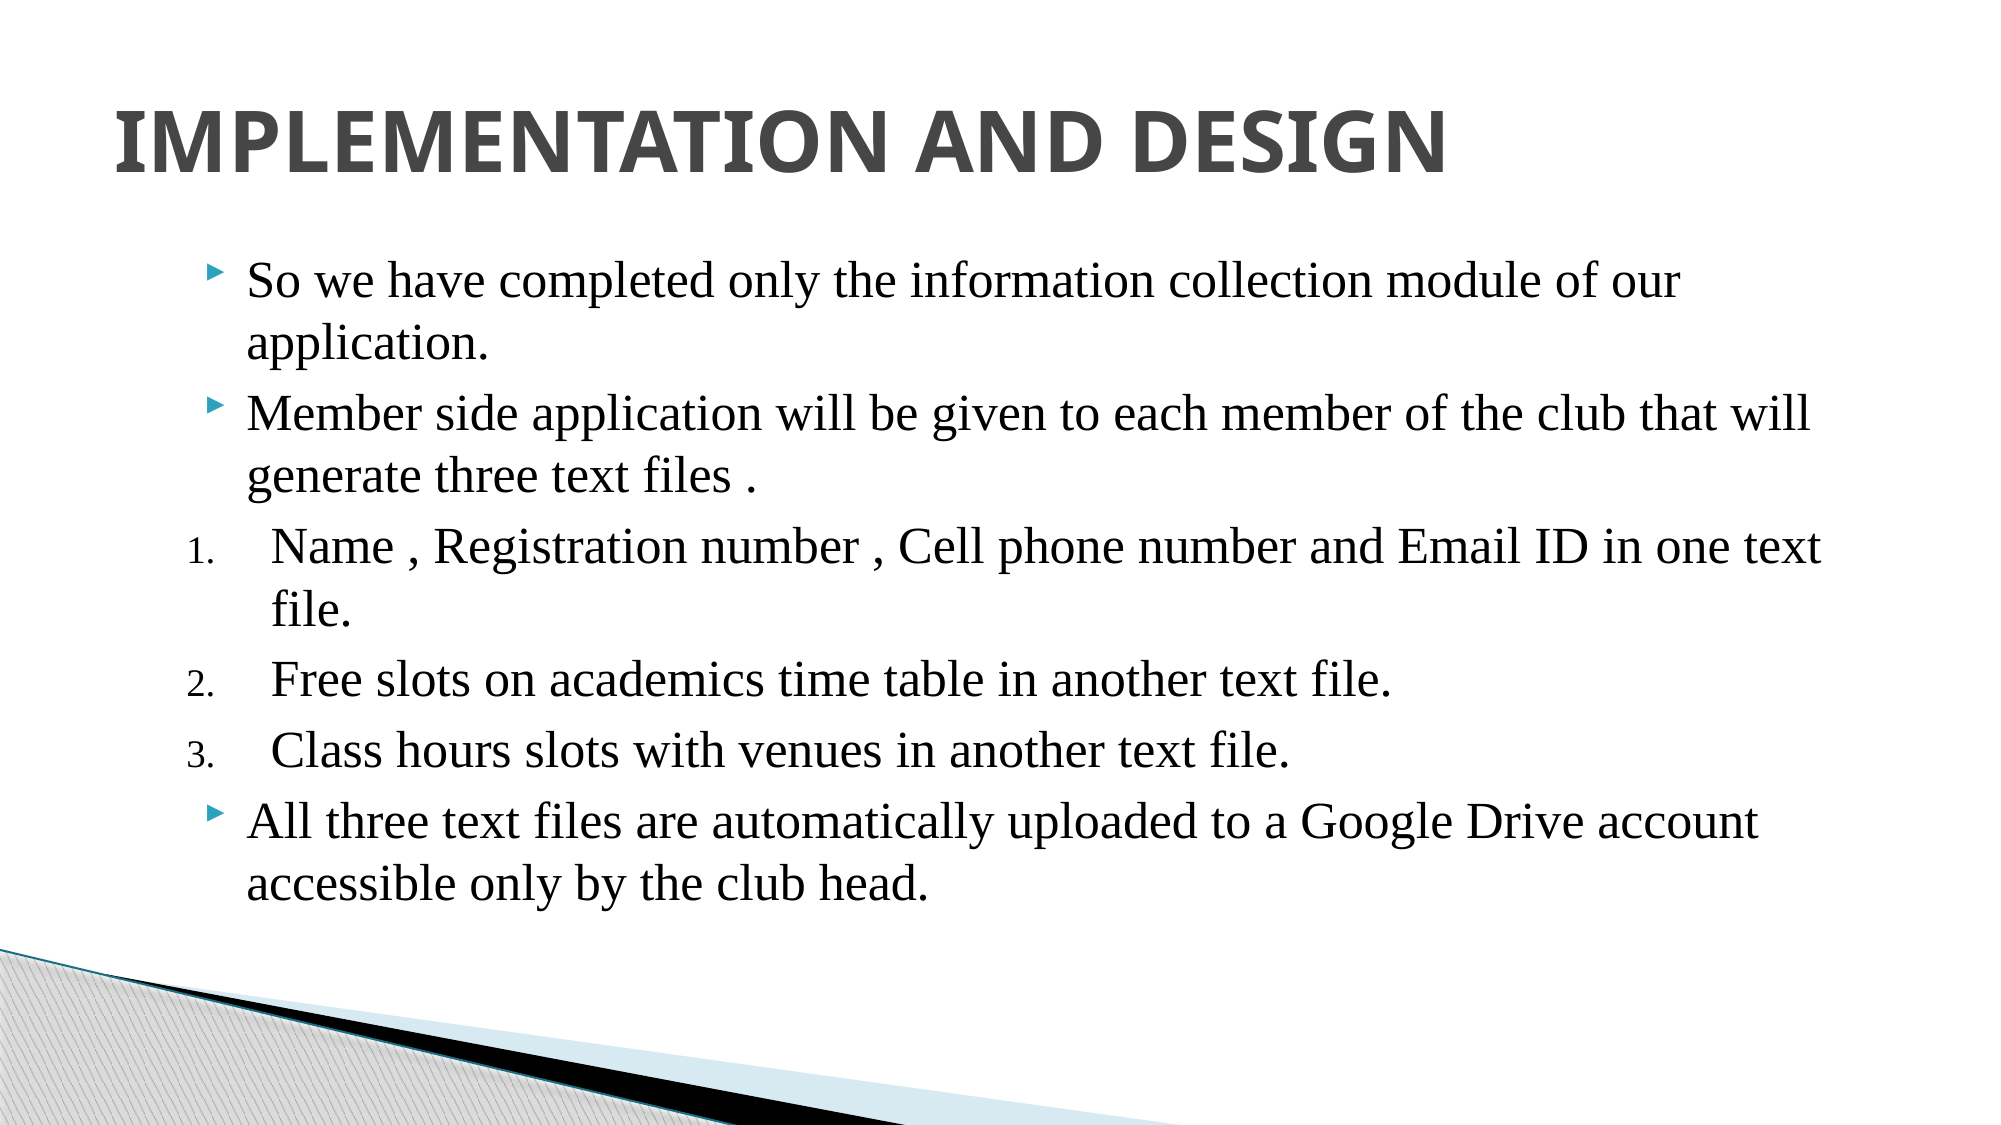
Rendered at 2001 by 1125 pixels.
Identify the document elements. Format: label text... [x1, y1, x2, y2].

list So we have completed only the information collection module of our application. Member side application will be given to each member of the club that will generate three text files . Name , Registration number , Cell phone number and Email ID in one text file. Free slots on academics time table in another text file. Class hours slots with venues in another text file. All three text files are automatically uploaded to a Google Drive account accessible only by the club head. [171, 237, 1863, 988]
title IMPLEMENTATION AND DESIGN [99, 45, 1900, 233]
